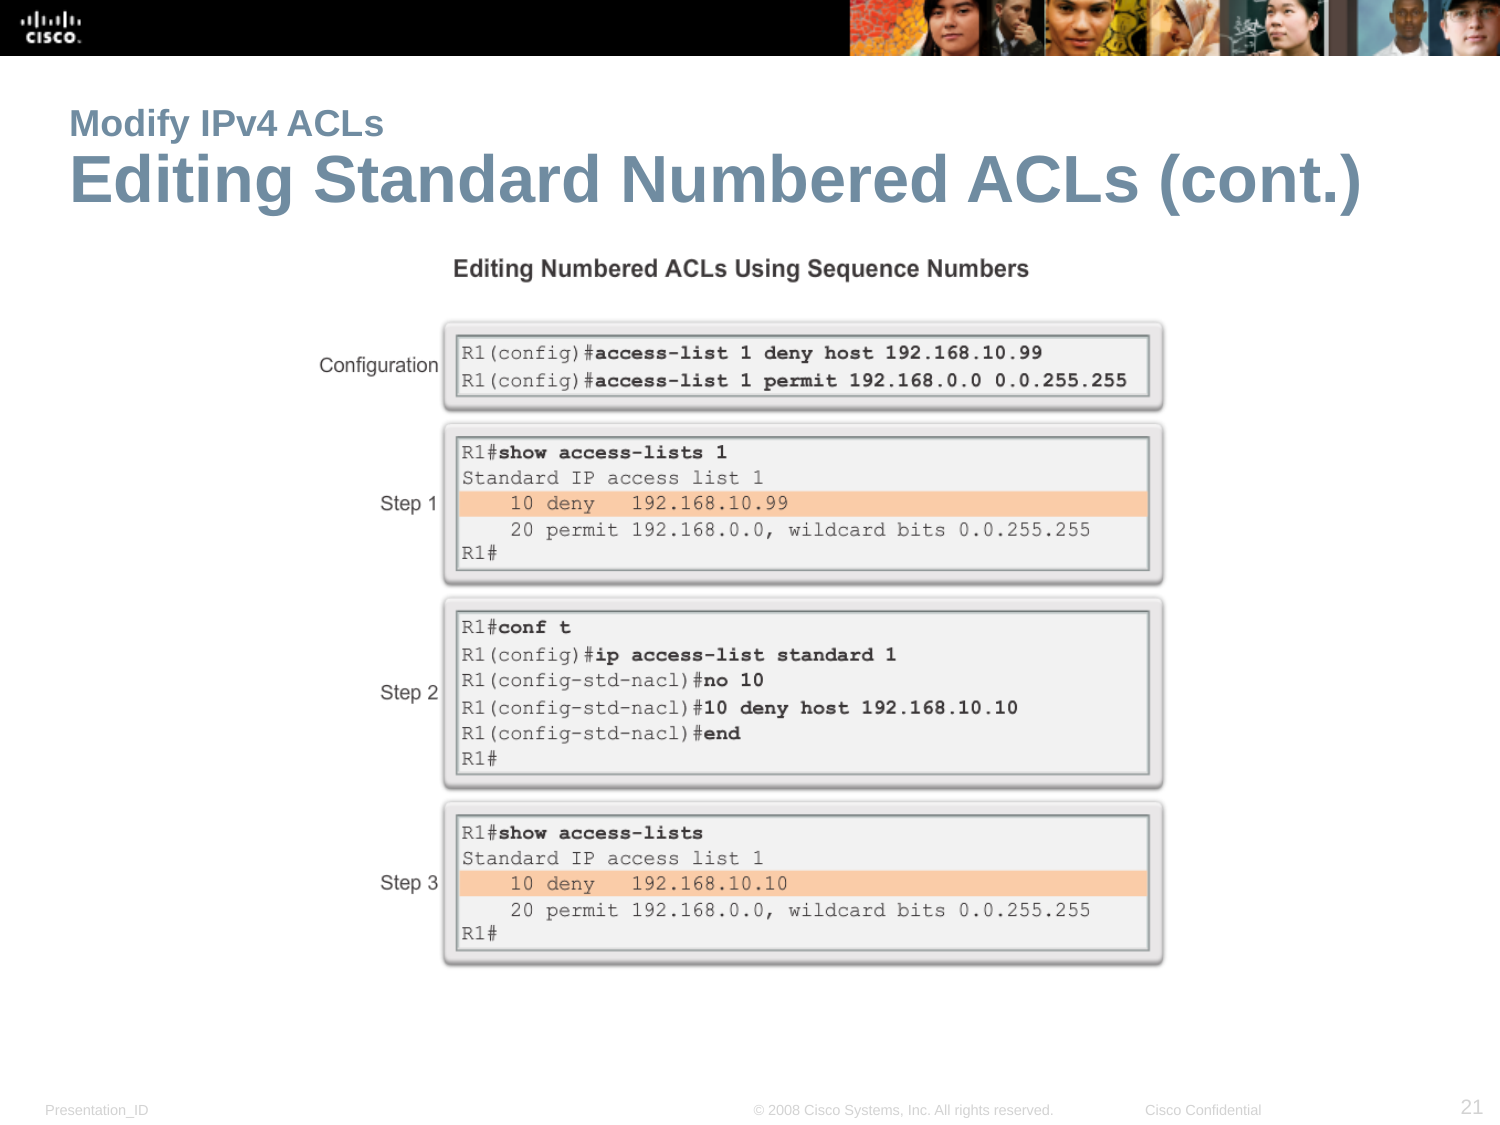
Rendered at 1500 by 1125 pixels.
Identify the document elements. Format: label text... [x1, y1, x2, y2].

picture [0, 0, 1500, 56]
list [90, 256, 1394, 977]
title Modify IPv4 ACLs Editing Standard Numbered ACLs (cont.) [55, 80, 1444, 224]
